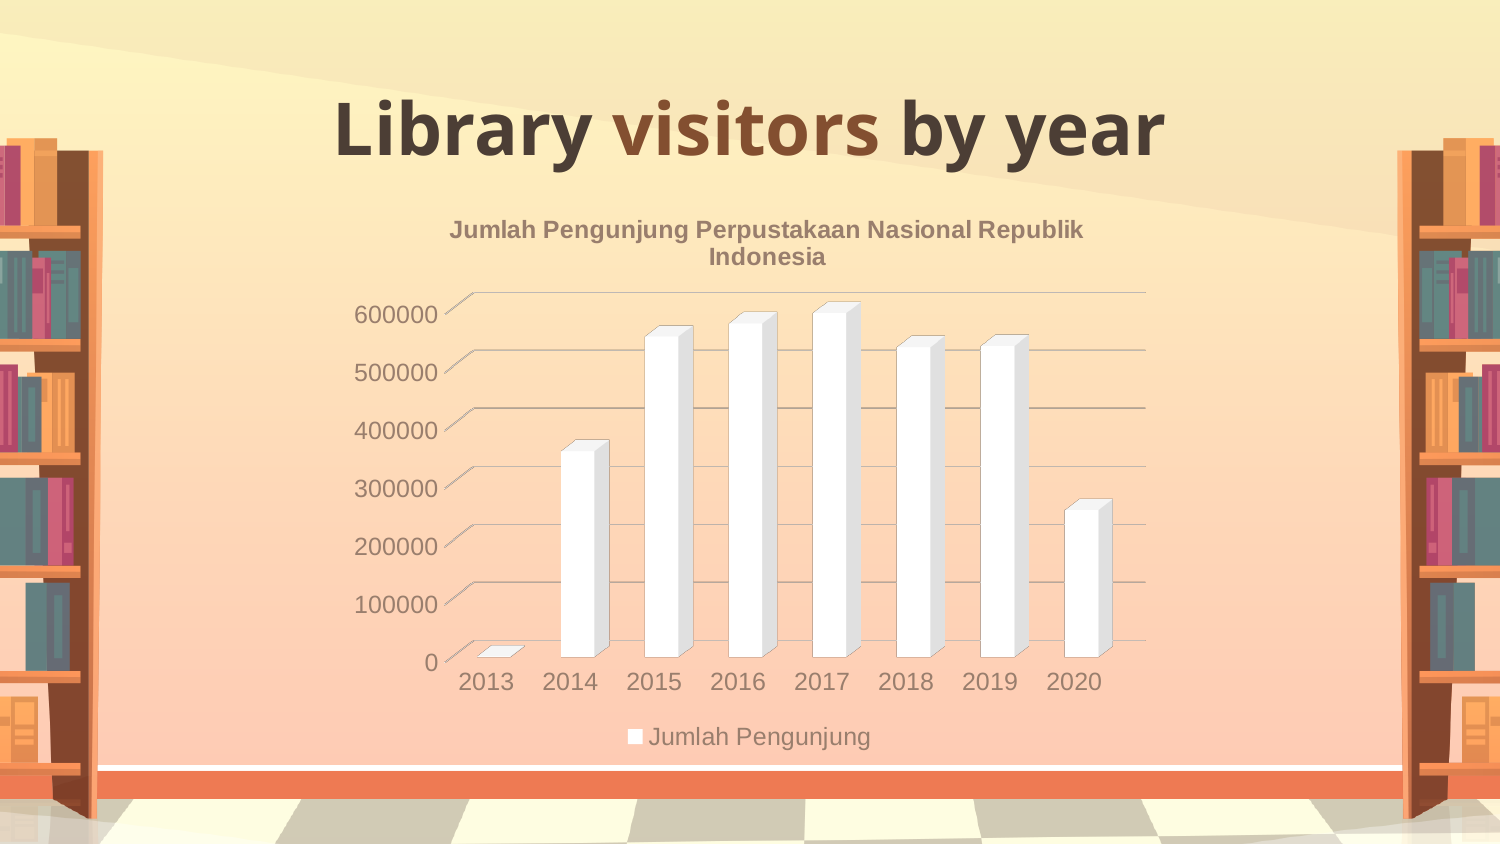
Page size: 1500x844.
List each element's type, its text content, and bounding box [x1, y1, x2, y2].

title Library visitors by year [117, 87, 1383, 182]
chart [328, 193, 1172, 757]
picture [0, 0, 1500, 844]
